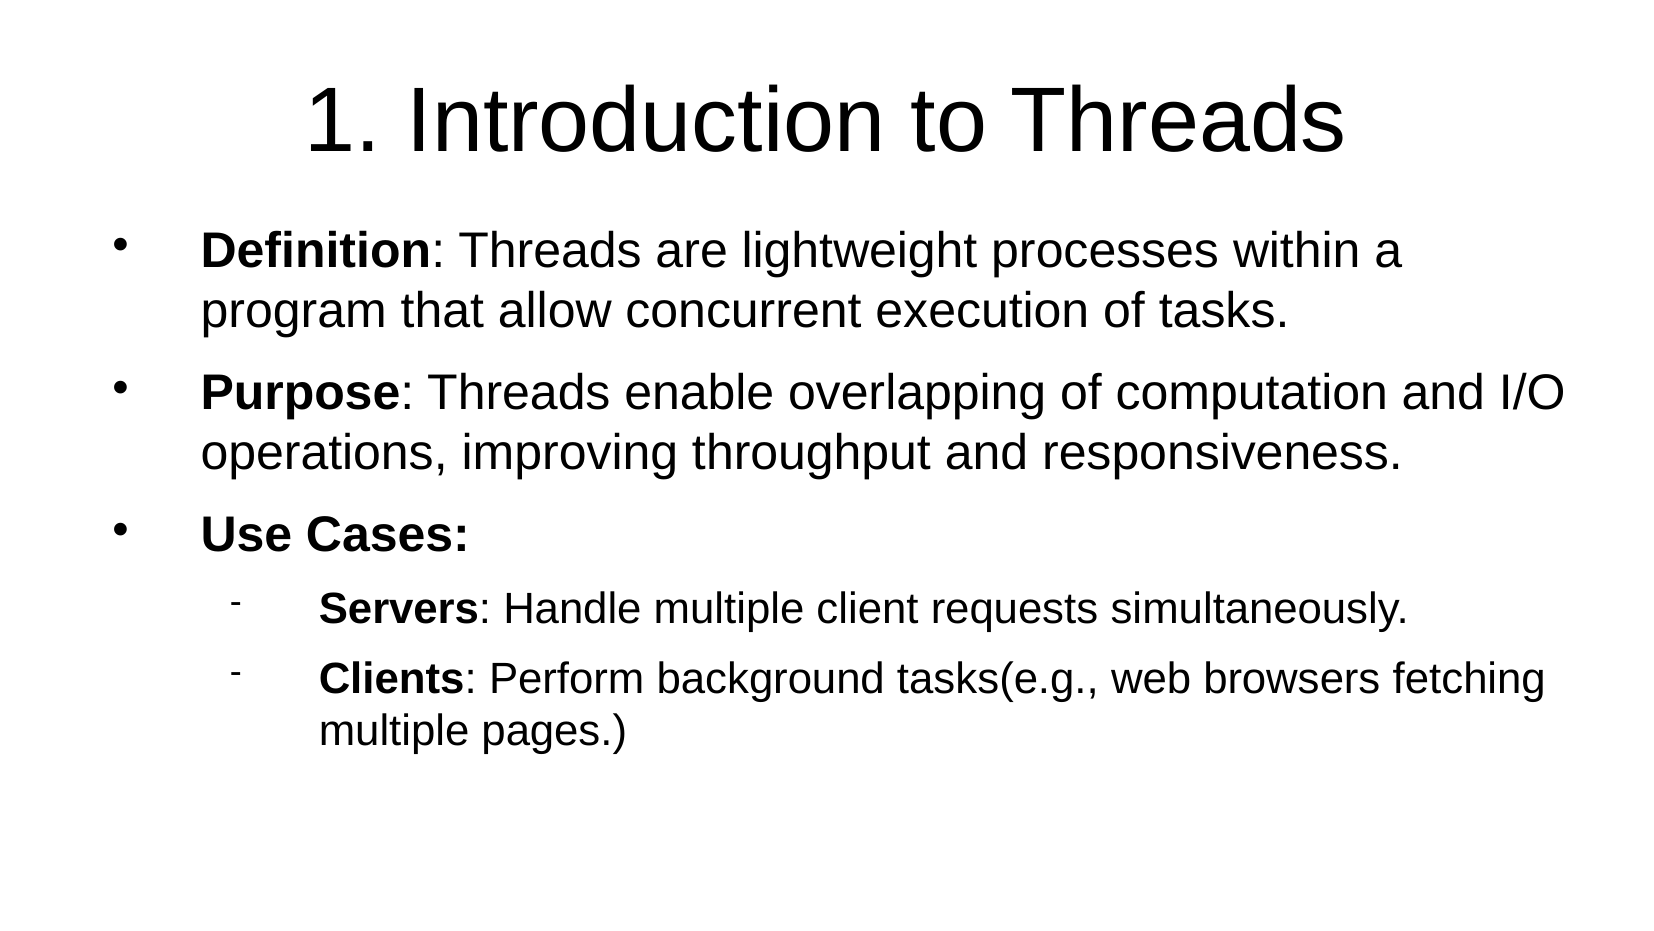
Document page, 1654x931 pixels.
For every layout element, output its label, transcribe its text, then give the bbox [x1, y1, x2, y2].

text_box 1. Introduction to Threads [82, 59, 1571, 170]
text_box Definition: Threads are lightweight processes within a program that allow concurrent execution of tasks. Purpose: Threads enable overlapping of computation and I/O operations, improving throughput and responsiveness. Use Cases: Servers: Handle multiple client requests simultaneously. Clients: Perform background tasks(e.g., web browsers fetching multiple pages.) [82, 217, 1571, 757]
